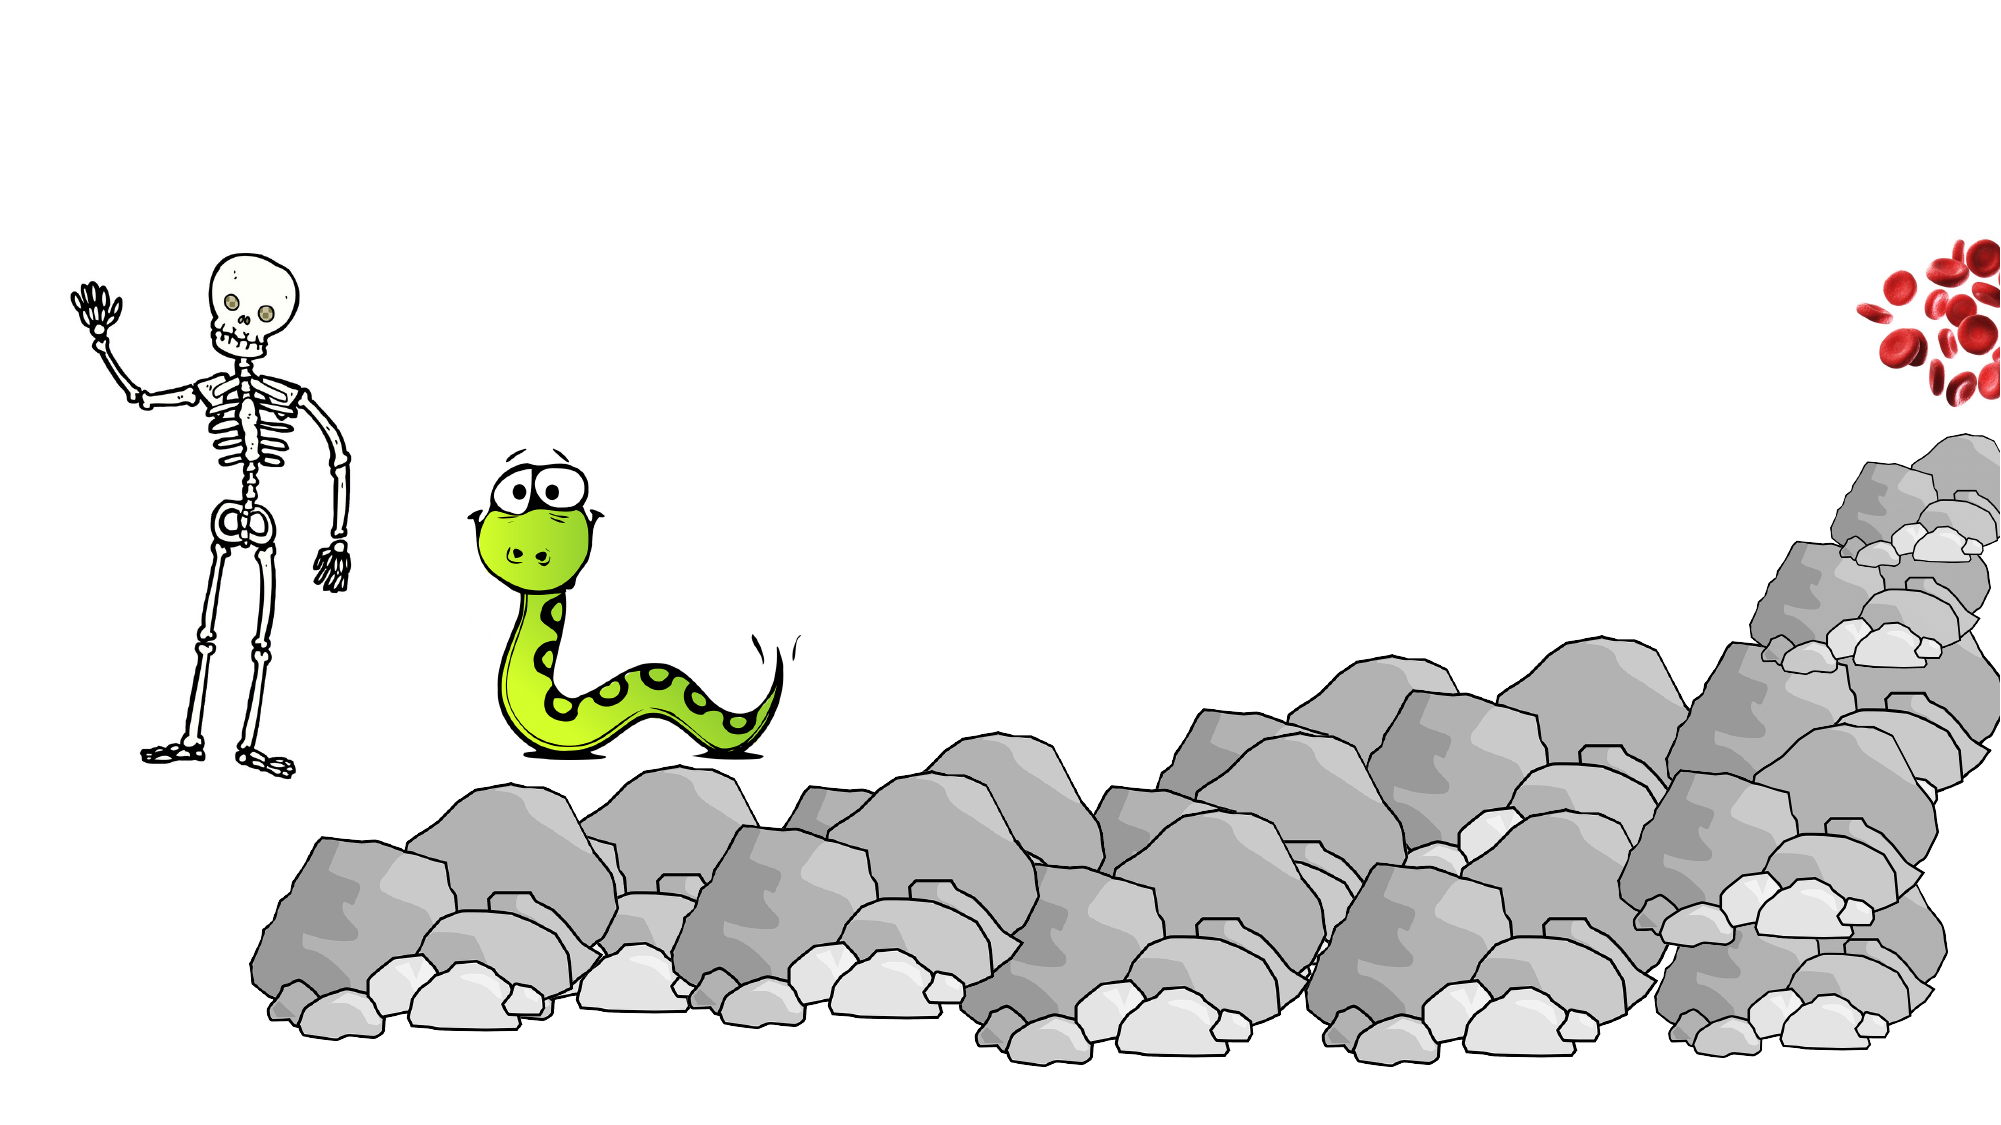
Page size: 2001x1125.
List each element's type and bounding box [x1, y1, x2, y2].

picture [3, 201, 2000, 1067]
picture [1836, 233, 2000, 413]
